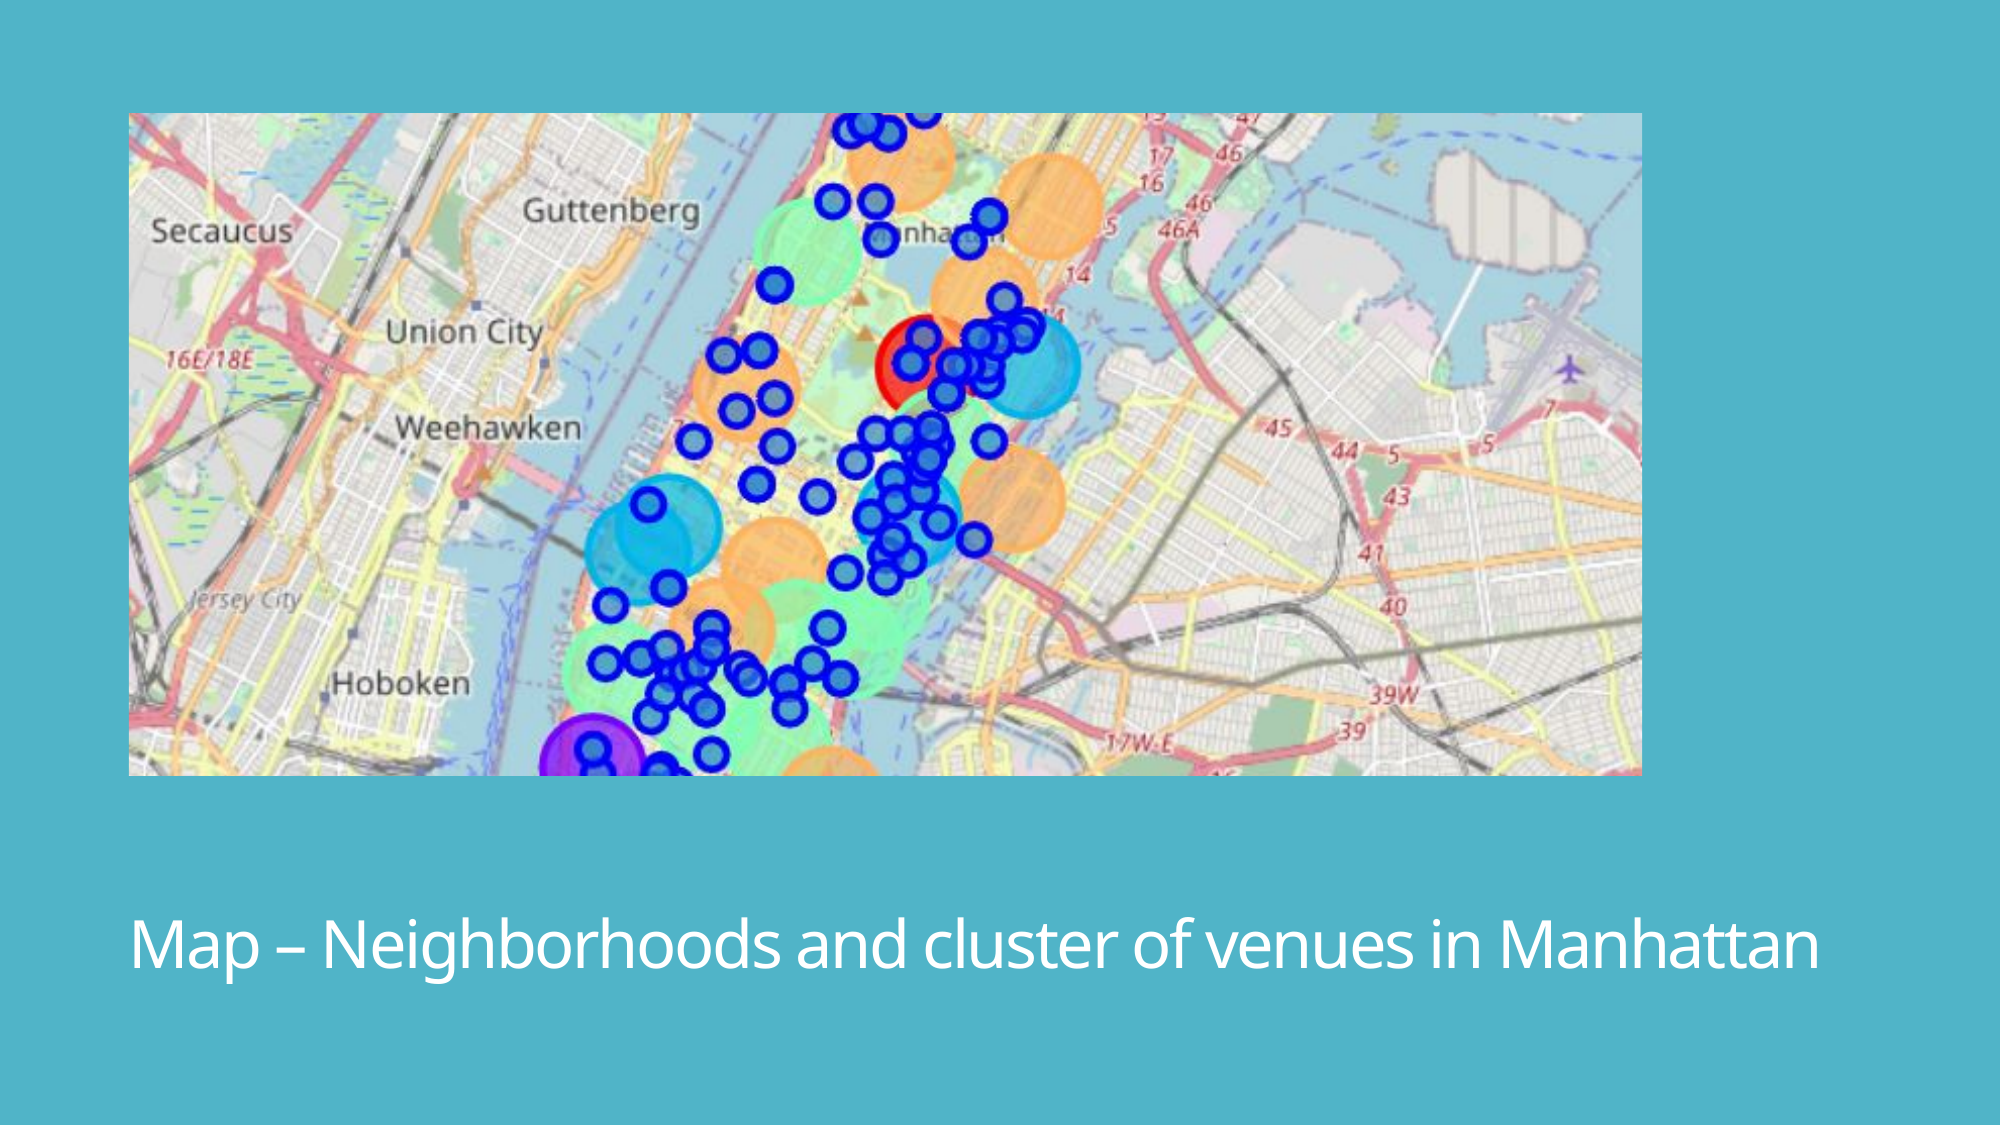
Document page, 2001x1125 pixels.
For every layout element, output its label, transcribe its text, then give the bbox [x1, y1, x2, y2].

picture [128, 113, 1643, 776]
title Map – Neighborhoods and cluster of venues in Manhattan [113, 888, 1882, 990]
